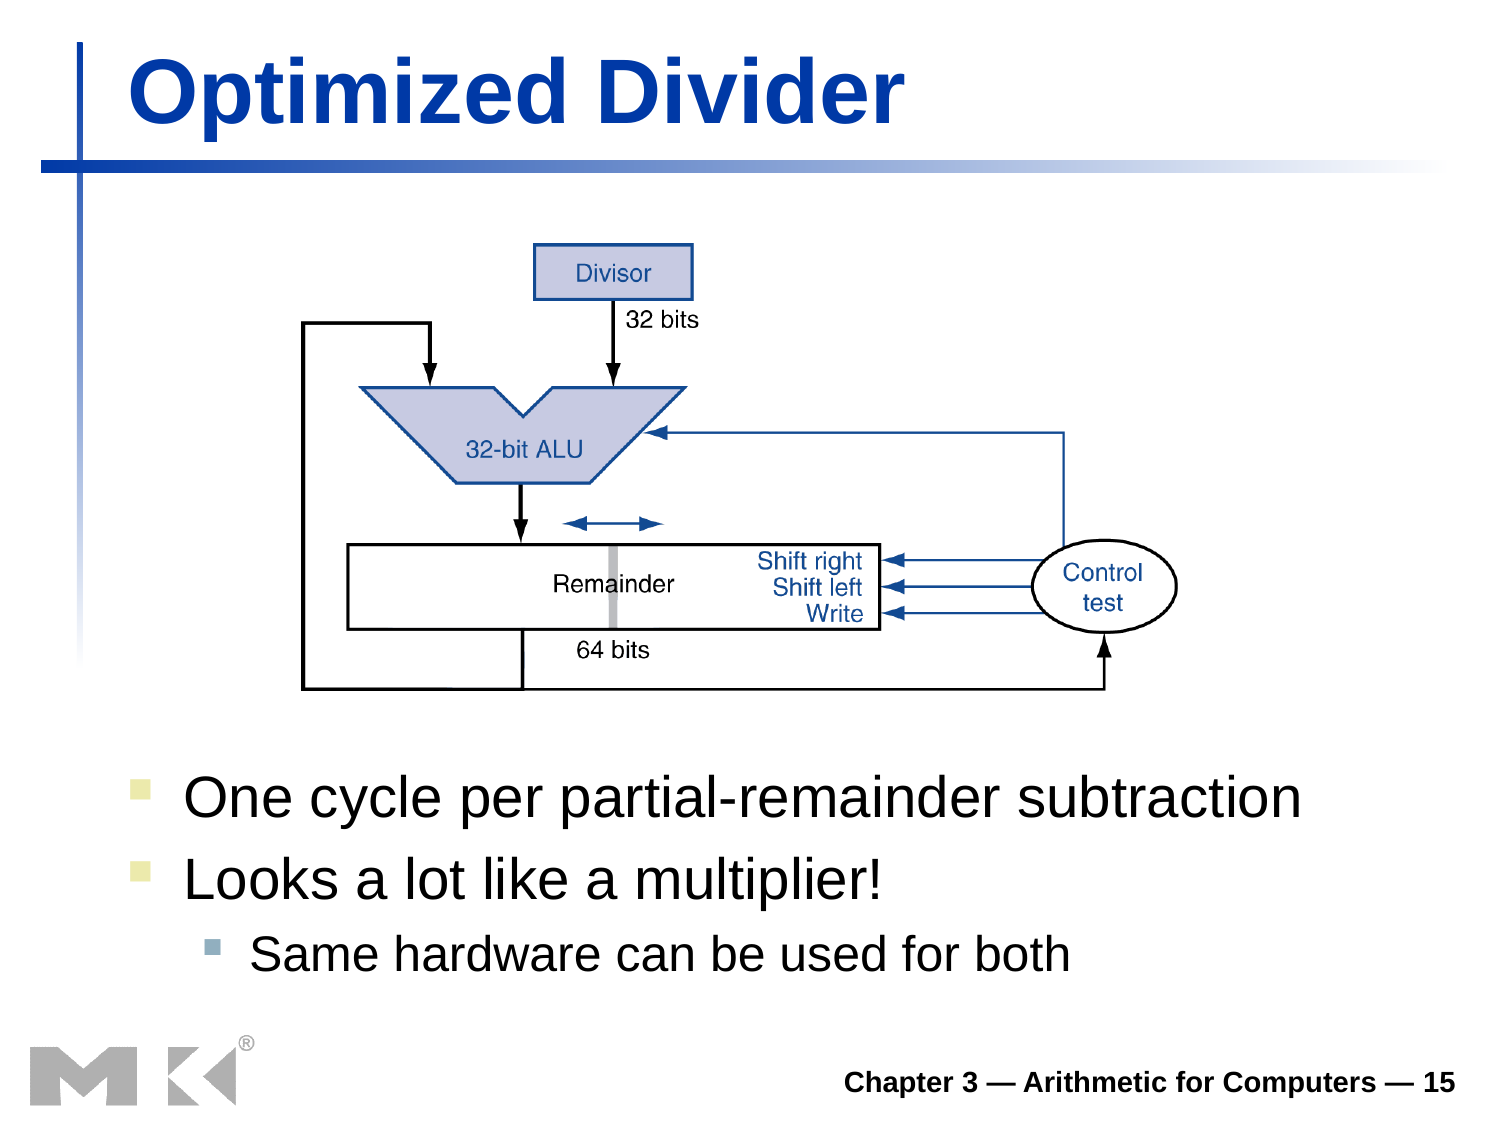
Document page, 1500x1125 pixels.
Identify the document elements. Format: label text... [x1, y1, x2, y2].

picture [300, 243, 1178, 691]
footer Chapter 3 — Arithmetic for Computers — 15 [277, 1046, 1471, 1106]
picture [29, 1034, 255, 1106]
list One cycle per partial-remainder subtraction Looks a lot like a multiplier! Same hardware can be used for both [112, 751, 1469, 1024]
title Optimized Divider [112, 23, 1468, 149]
